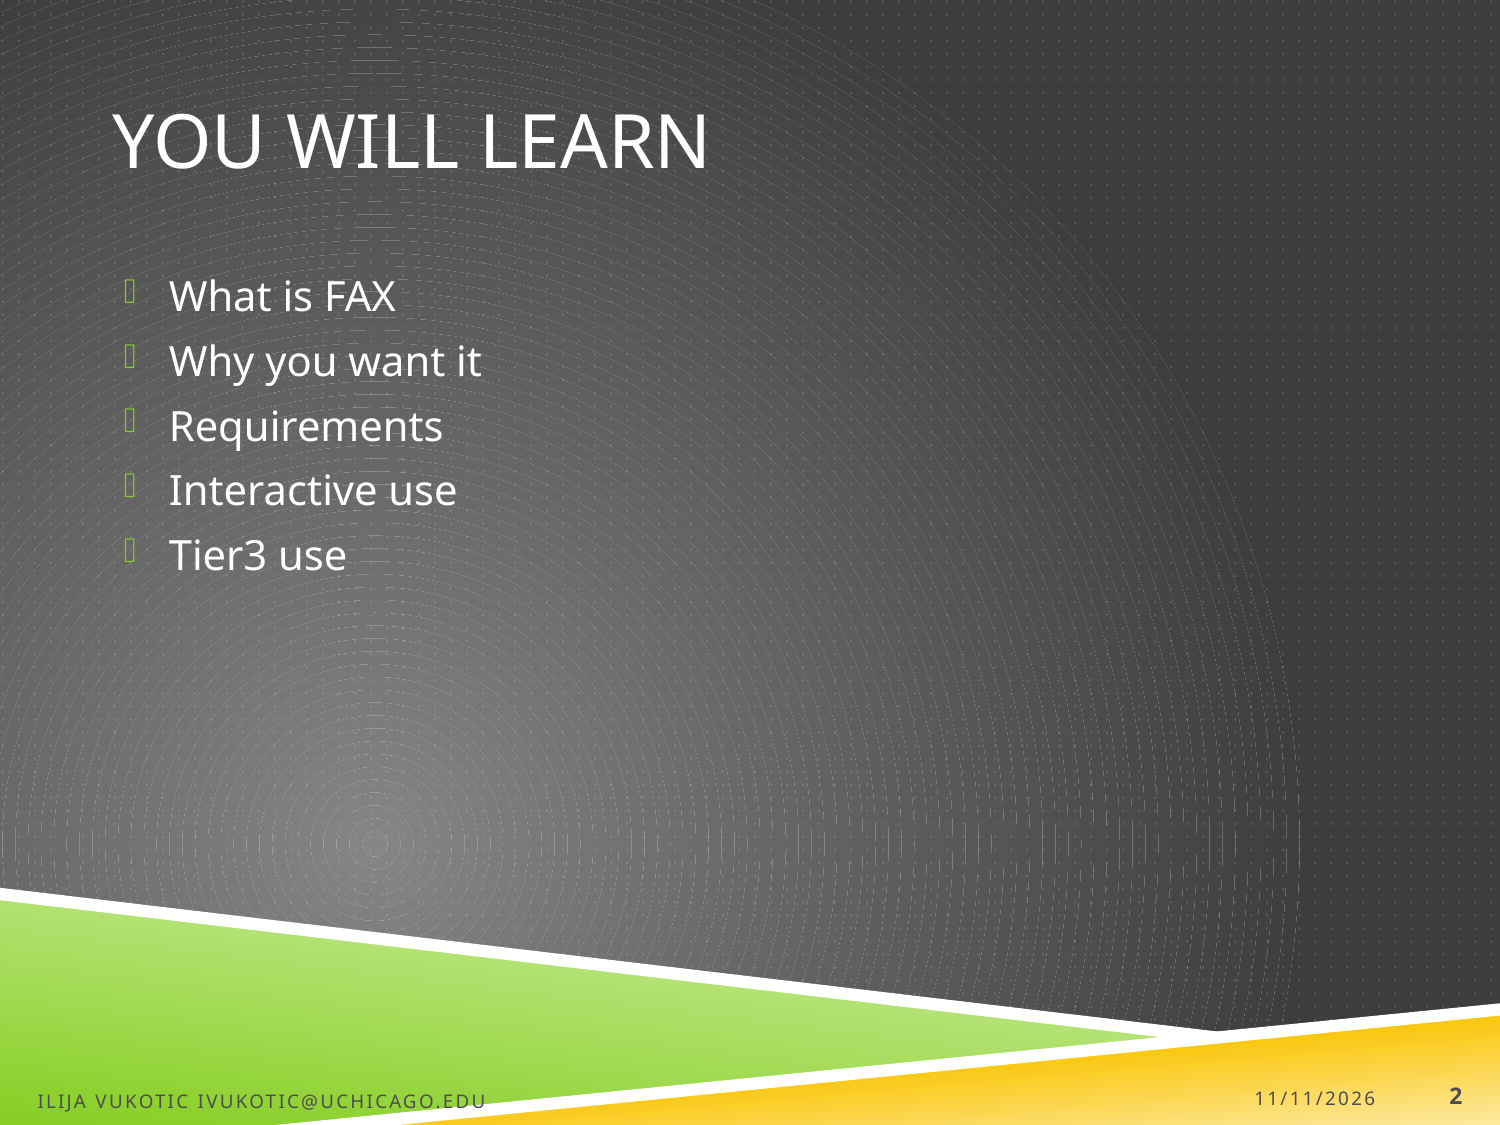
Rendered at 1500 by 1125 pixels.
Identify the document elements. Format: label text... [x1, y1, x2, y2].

footer Ilija Vukotic ivukotic@uchicago.edu [37, 1052, 513, 1113]
title You will learn [112, 45, 1388, 233]
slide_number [1050, 1052, 1375, 1113]
slide_number 2 [1387, 1052, 1463, 1113]
list What is FAX Why you want it Requirements Interactive use Tier3 use [112, 262, 1388, 875]
